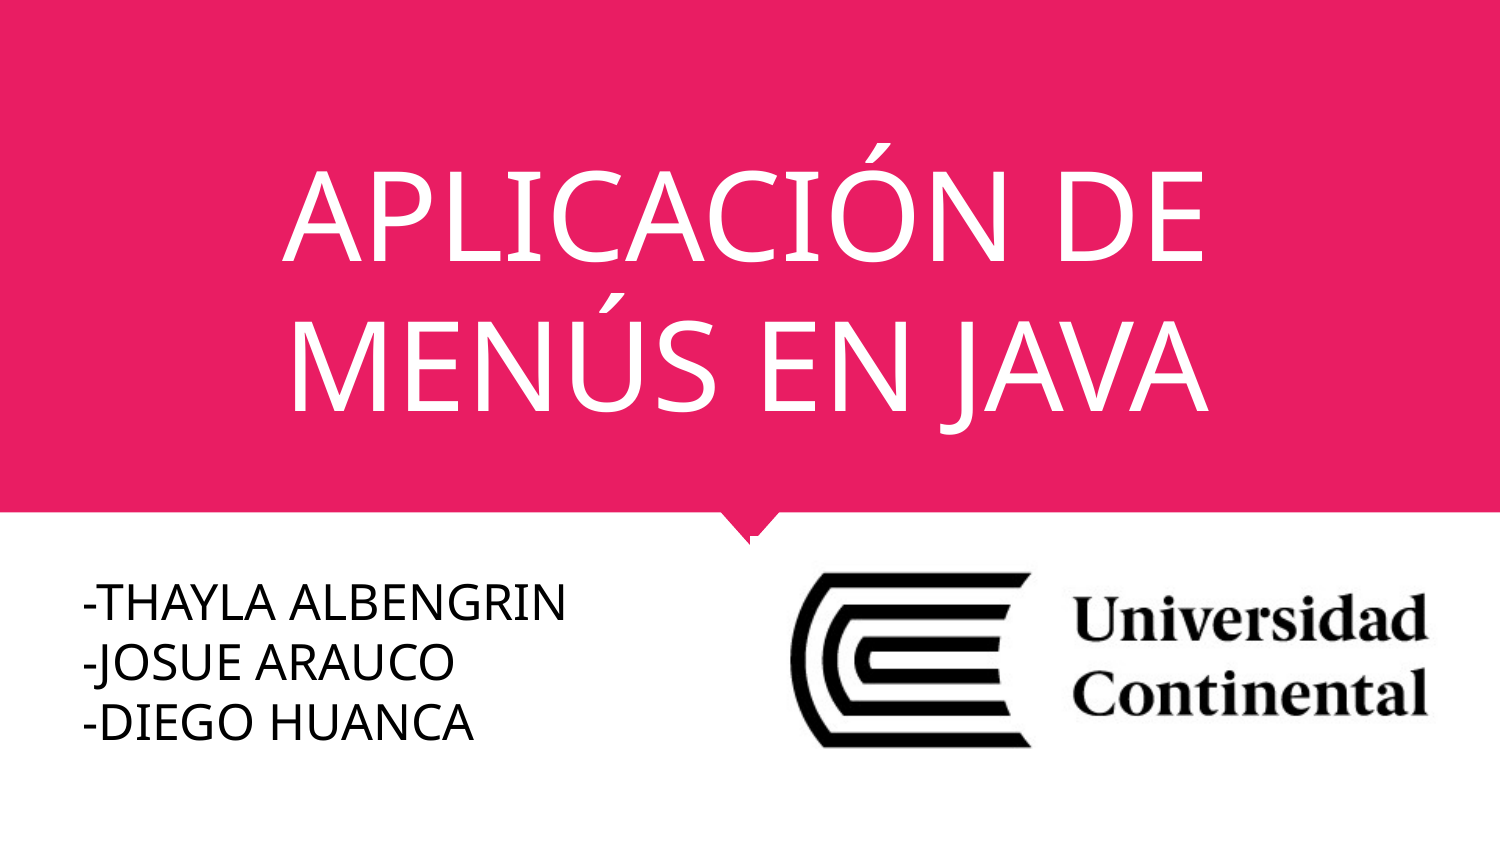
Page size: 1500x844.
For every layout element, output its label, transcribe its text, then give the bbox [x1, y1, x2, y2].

subtitle -THAYLA ALBENGRIN -JOSUE ARAUCO -DIEGO HUANCA [67, 557, 744, 765]
title APLICACIÓN DE MENÚS EN JAVA [67, 105, 1427, 452]
picture [749, 536, 1487, 786]
